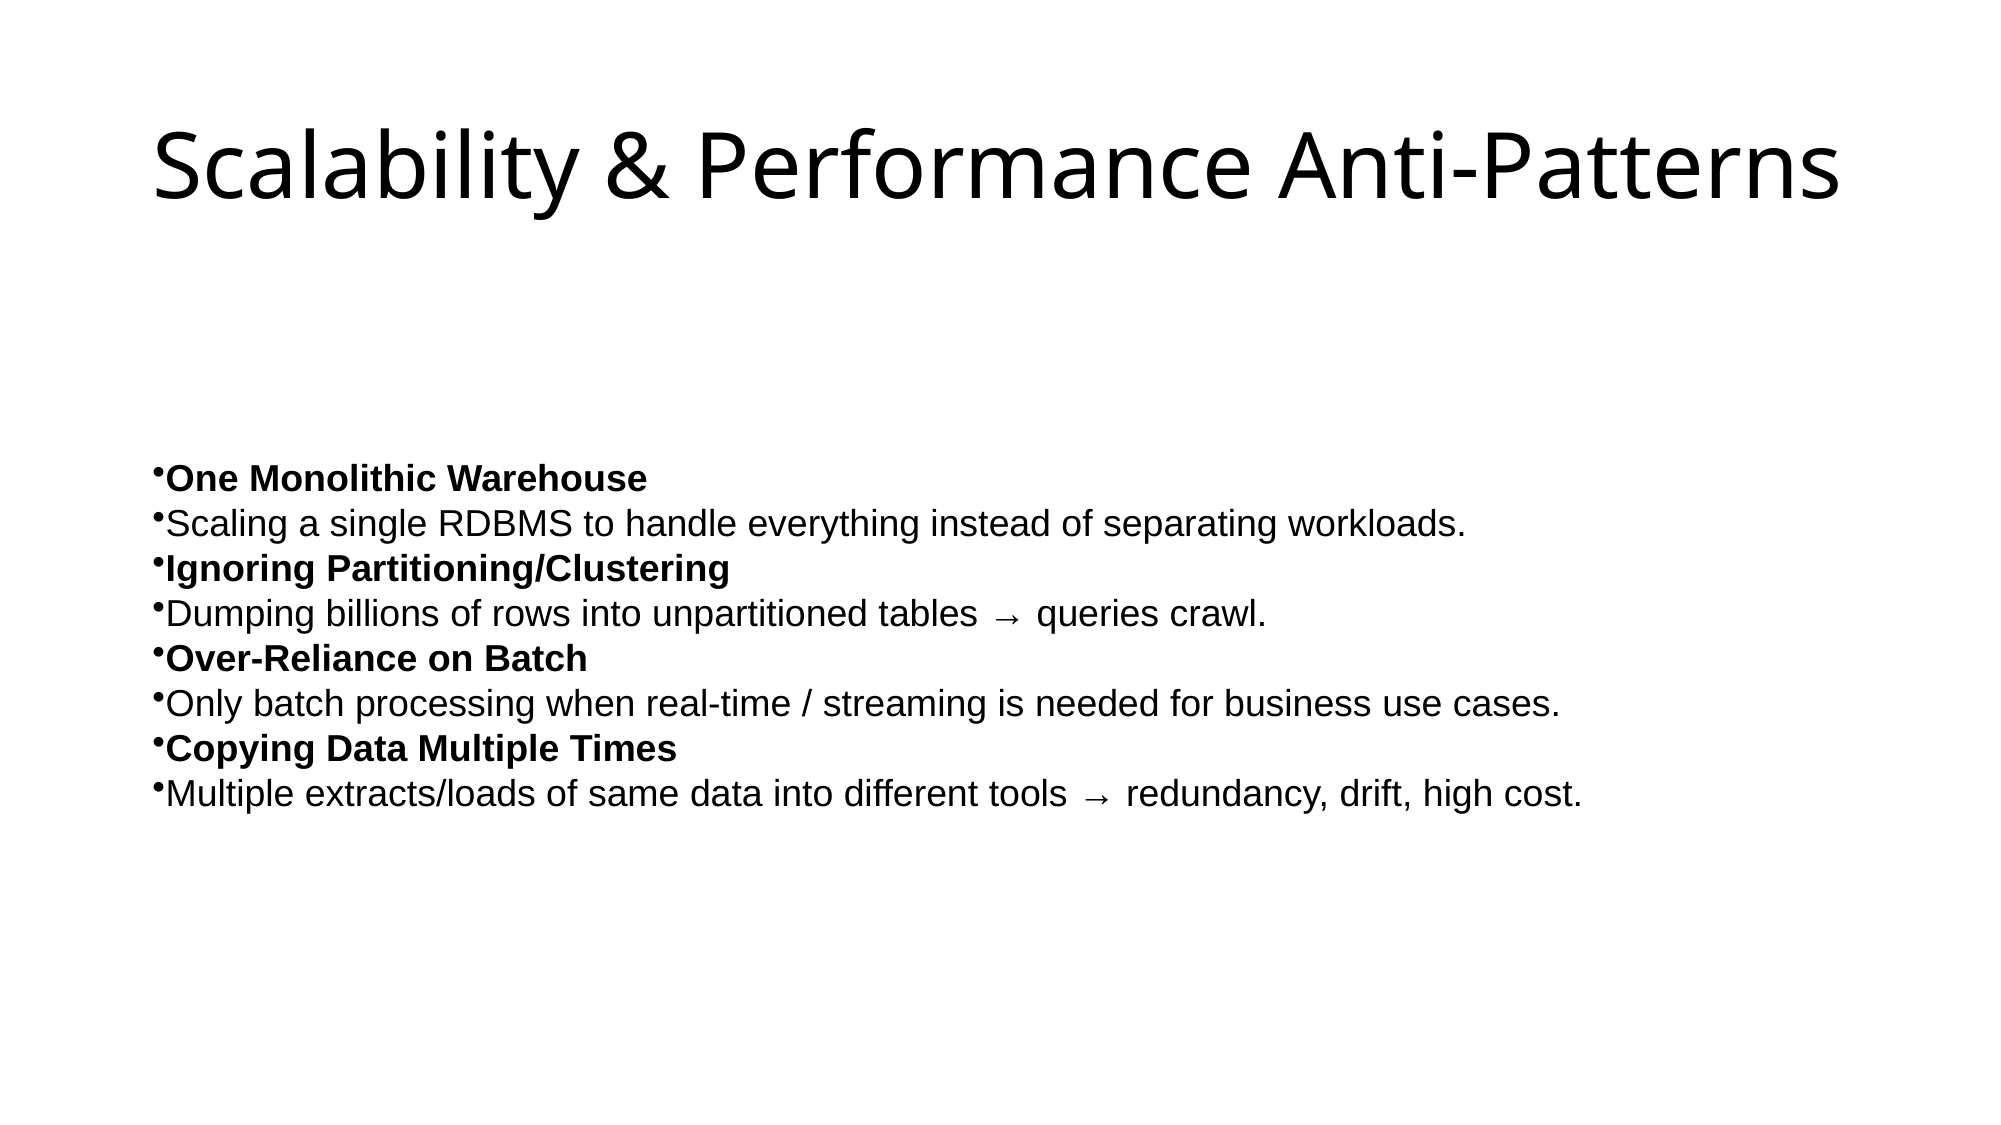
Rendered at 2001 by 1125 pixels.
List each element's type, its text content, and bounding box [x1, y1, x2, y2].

title Scalability & Performance Anti-Patterns [137, 59, 1863, 278]
list One Monolithic Warehouse Scaling a single RDBMS to handle everything instead of separating workloads. Ignoring Partitioning/Clustering Dumping billions of rows into unpartitioned tables → queries crawl. Over-Reliance on Batch Only batch processing when real-time / streaming is needed for business use cases. Copying Data Multiple Times Multiple extracts/loads of same data into different tools → redundancy, drift, high cost. [137, 329, 1863, 983]
